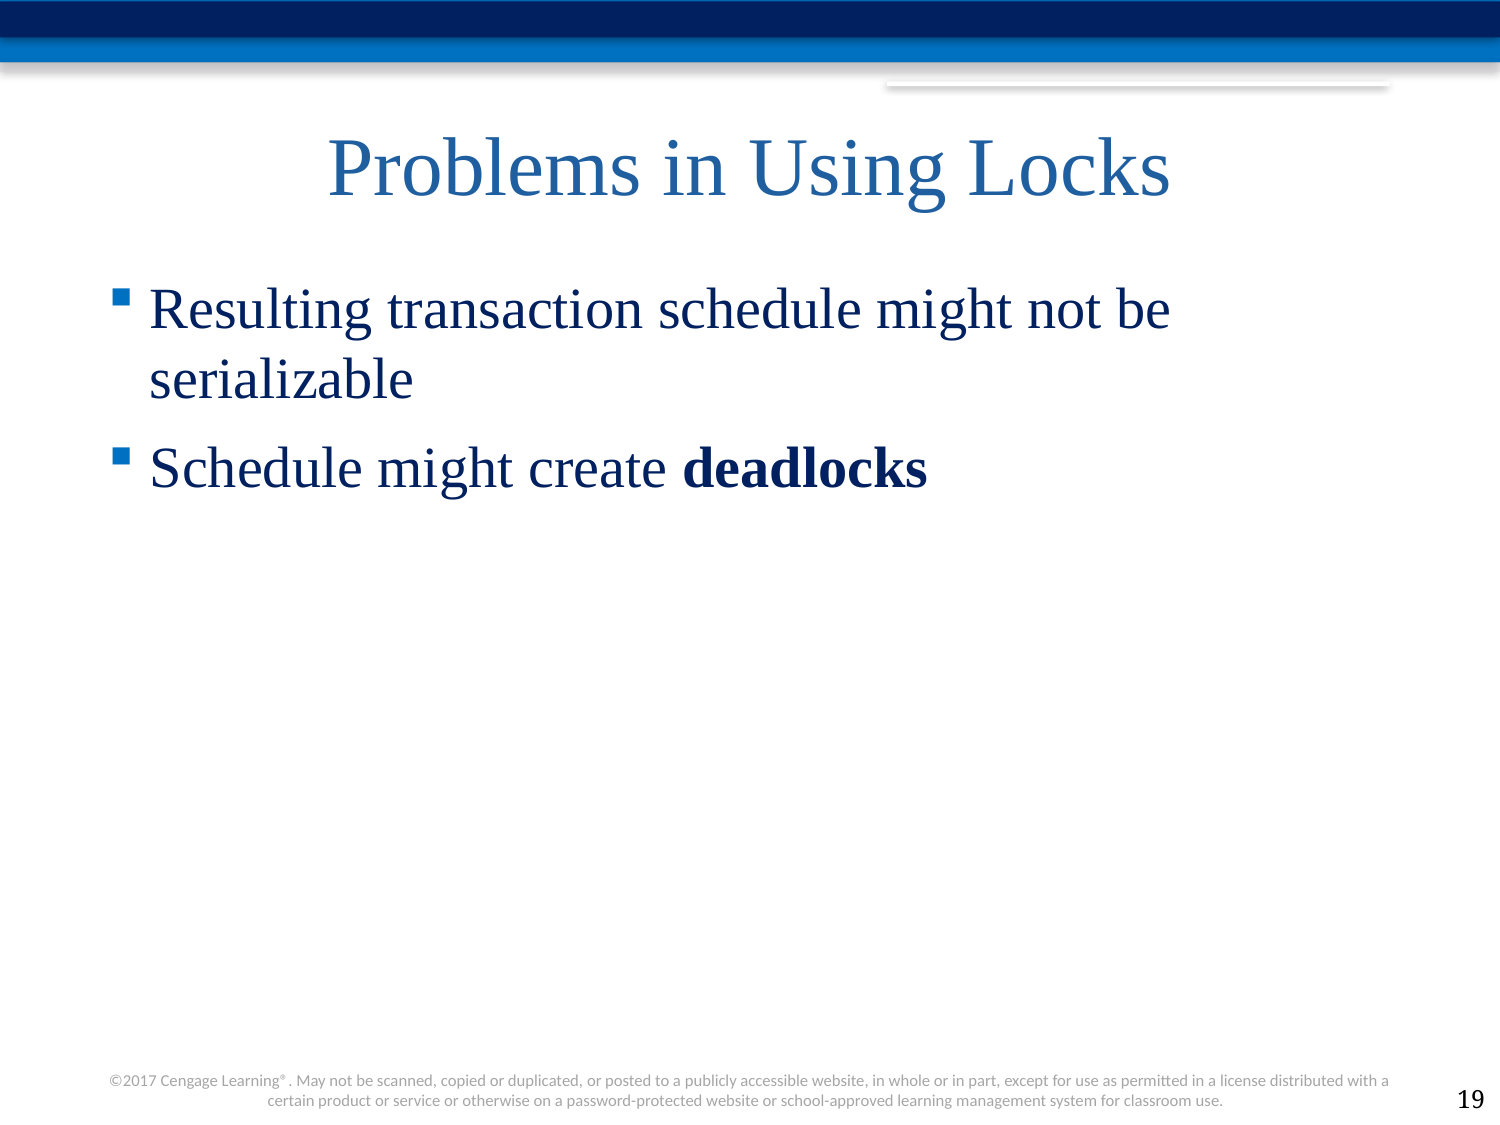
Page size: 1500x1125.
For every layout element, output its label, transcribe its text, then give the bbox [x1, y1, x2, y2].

slide_number 19 [1425, 1074, 1500, 1125]
list Resulting transaction schedule might not be serializable Schedule might create deadlocks [75, 262, 1425, 1066]
title Problems in Using Locks [75, 75, 1425, 250]
